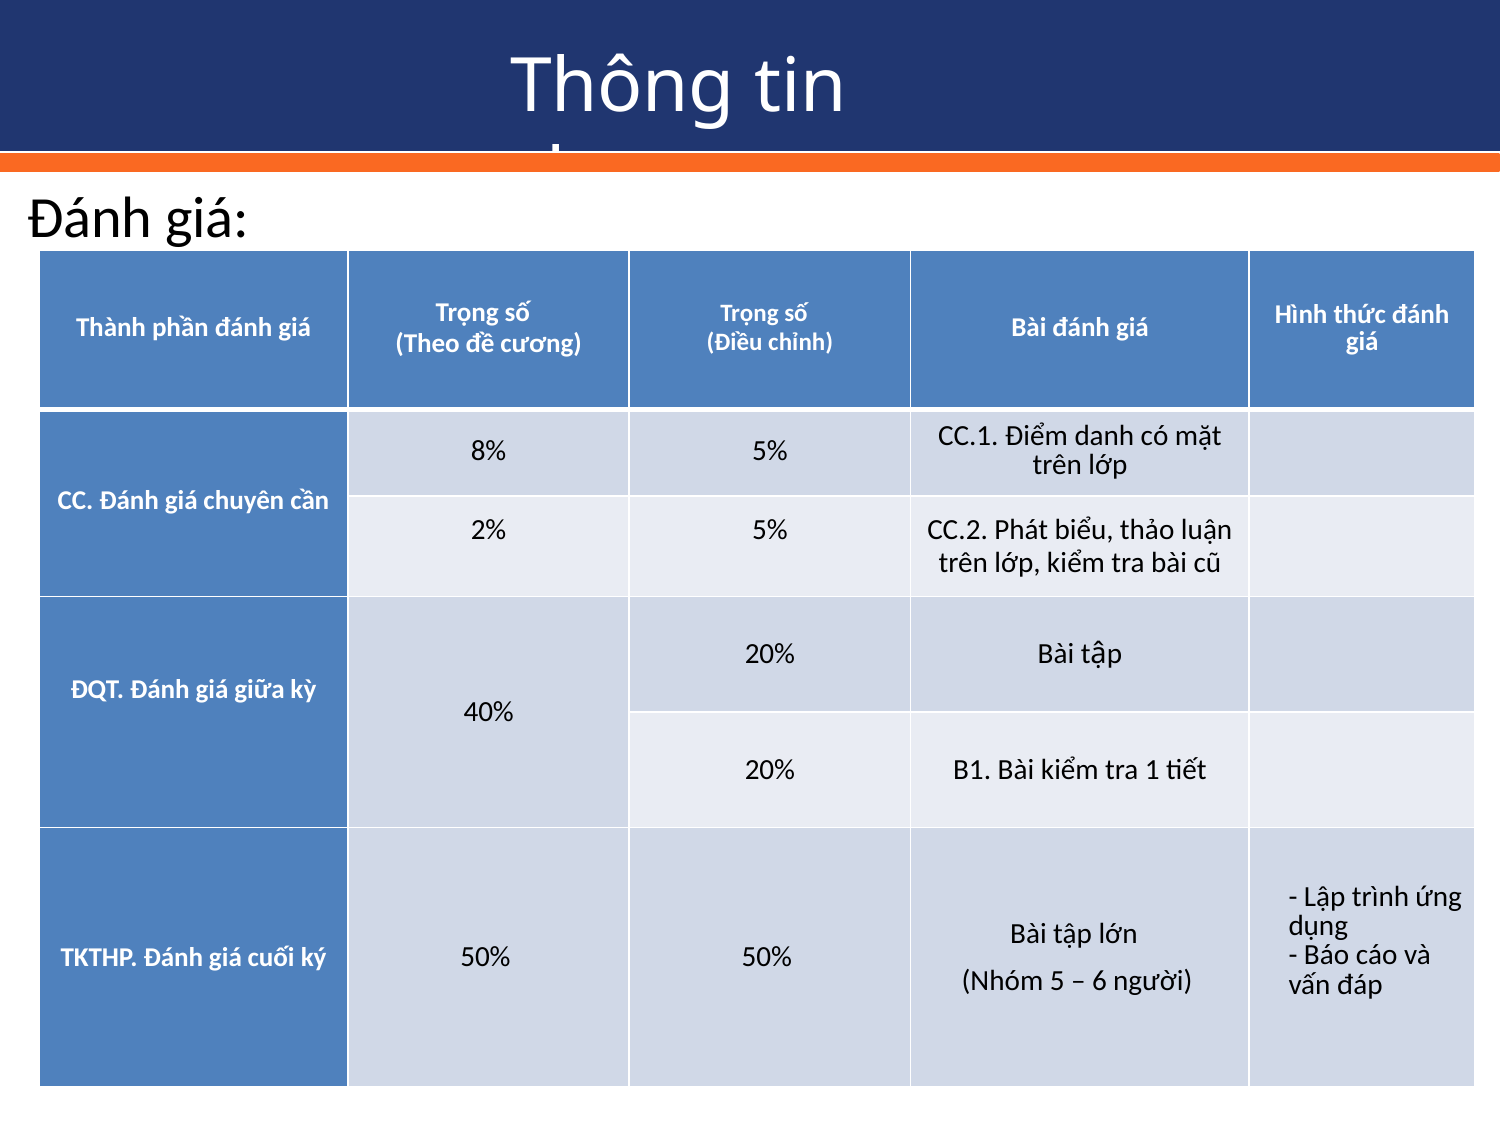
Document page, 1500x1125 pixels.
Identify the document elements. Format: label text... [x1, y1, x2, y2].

table_cell [1250, 597, 1474, 711]
table_cell 5% [630, 412, 910, 495]
table_cell CC.2. Phát biểu, thảo luận trên lớp, kiểm tra bài cũ [911, 497, 1248, 596]
table_cell 20% [630, 713, 910, 827]
table_cell 8% [349, 412, 628, 495]
table_header Thành phần đánh giá [40, 251, 347, 407]
table_cell 5% [630, 497, 910, 596]
table_cell [1250, 412, 1474, 495]
table_cell 2% [349, 497, 628, 596]
table_cell TKTHP. Đánh giá cuối ký [40, 828, 347, 1086]
table_cell ĐQT. Đánh giá giữa kỳ [40, 597, 347, 827]
table_cell 20% [630, 597, 910, 711]
table_cell [1250, 497, 1474, 596]
table_cell 50% [630, 828, 910, 1086]
table_header Trọng số (Điều chỉnh) [630, 251, 910, 407]
table_cell CC.1. Điểm danh có mặt trên lớp [911, 412, 1248, 495]
title Thông tin chung [508, 34, 993, 151]
table_cell CC. Đánh giá chuyên cần [40, 412, 347, 596]
table_cell B1. Bài kiểm tra 1 tiết [911, 713, 1248, 827]
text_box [0, 153, 1500, 173]
table_header Trọng số (Theo đề cương) [349, 251, 628, 407]
table_cell 40% [349, 597, 628, 827]
table_cell [1250, 713, 1474, 827]
table_header Bài đánh giá [911, 251, 1248, 407]
table_cell - Lập trình ứng dụng - Báo cáo và vấn đáp [1250, 828, 1474, 1086]
table_cell Bài tập [911, 597, 1248, 711]
table_header Hình thức đánh giá [1250, 251, 1474, 407]
table_cell 50% [349, 828, 628, 1086]
table_cell Bài tập lớn (Nhóm 5 – 6 người) [911, 828, 1248, 1086]
text_box Đánh giá: [24, 181, 1294, 250]
